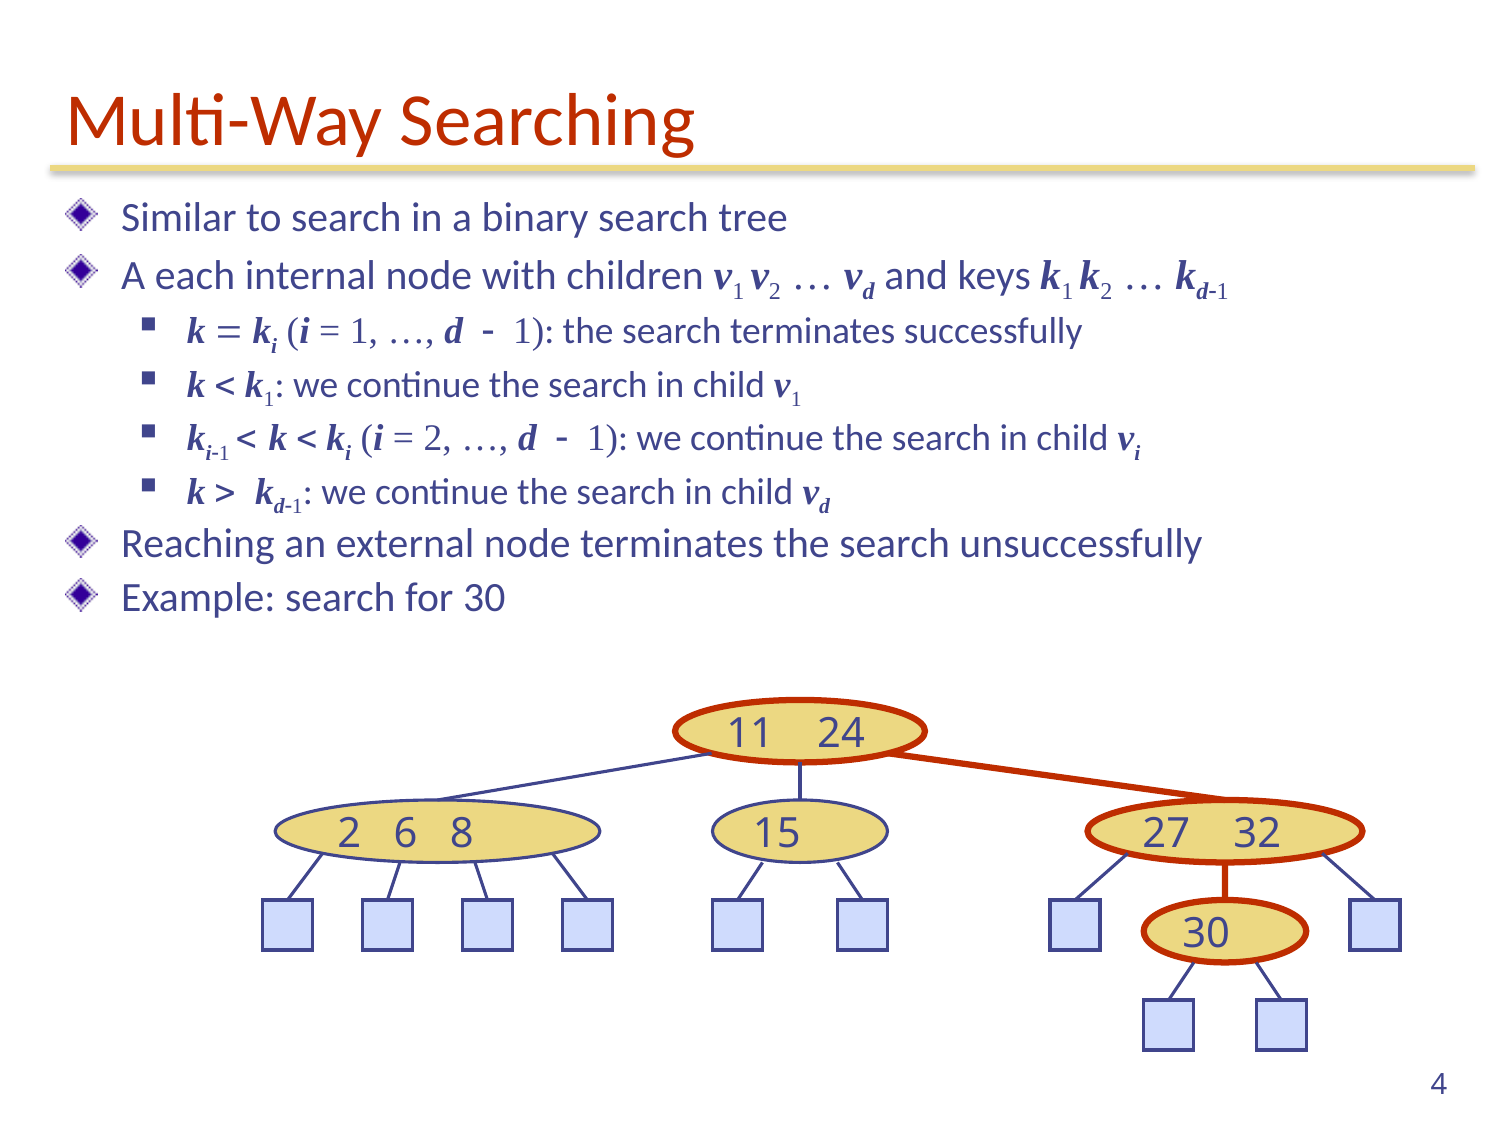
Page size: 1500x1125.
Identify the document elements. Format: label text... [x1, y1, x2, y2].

text_box [1050, 900, 1100, 950]
text_box [712, 900, 763, 950]
text_box 15 [712, 799, 888, 863]
text_box [562, 900, 613, 950]
text_box 27 32 [1087, 799, 1363, 863]
text_box 11 24 [675, 699, 925, 763]
picture [65, 525, 98, 558]
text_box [1074, 856, 1129, 899]
title Multi-Way Searching [49, 49, 1476, 168]
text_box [1321, 856, 1376, 899]
text_box [1143, 999, 1194, 1050]
picture [65, 198, 98, 231]
text_box [462, 900, 513, 950]
picture [65, 254, 98, 288]
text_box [437, 756, 712, 799]
text_box [362, 900, 413, 950]
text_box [887, 756, 1226, 798]
text_box [262, 900, 313, 950]
text_box 30 [1143, 899, 1307, 963]
text_box [837, 900, 888, 950]
list Similar to search in a binary search tree A each internal node with children v1 v2 … vd and keys k1 k2 … kd-1 k = ki (i = 1, …, d - 1): the search terminates successfully k < k1: we continue the search in child v1 ki-1 < k < ki (i = 2, …, d - 1): we continue the search in child vi k > kd-1: we continue the search in child vd Reaching an external node terminates the search unsuccessfully Example: search for 30 [49, 187, 1476, 1038]
text_box [1350, 900, 1400, 950]
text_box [287, 854, 323, 899]
picture [65, 578, 98, 612]
text_box [1256, 999, 1307, 1037]
text_box 2 6 8 [275, 799, 601, 863]
slide_number 4 [1149, 1037, 1463, 1113]
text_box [552, 854, 588, 899]
